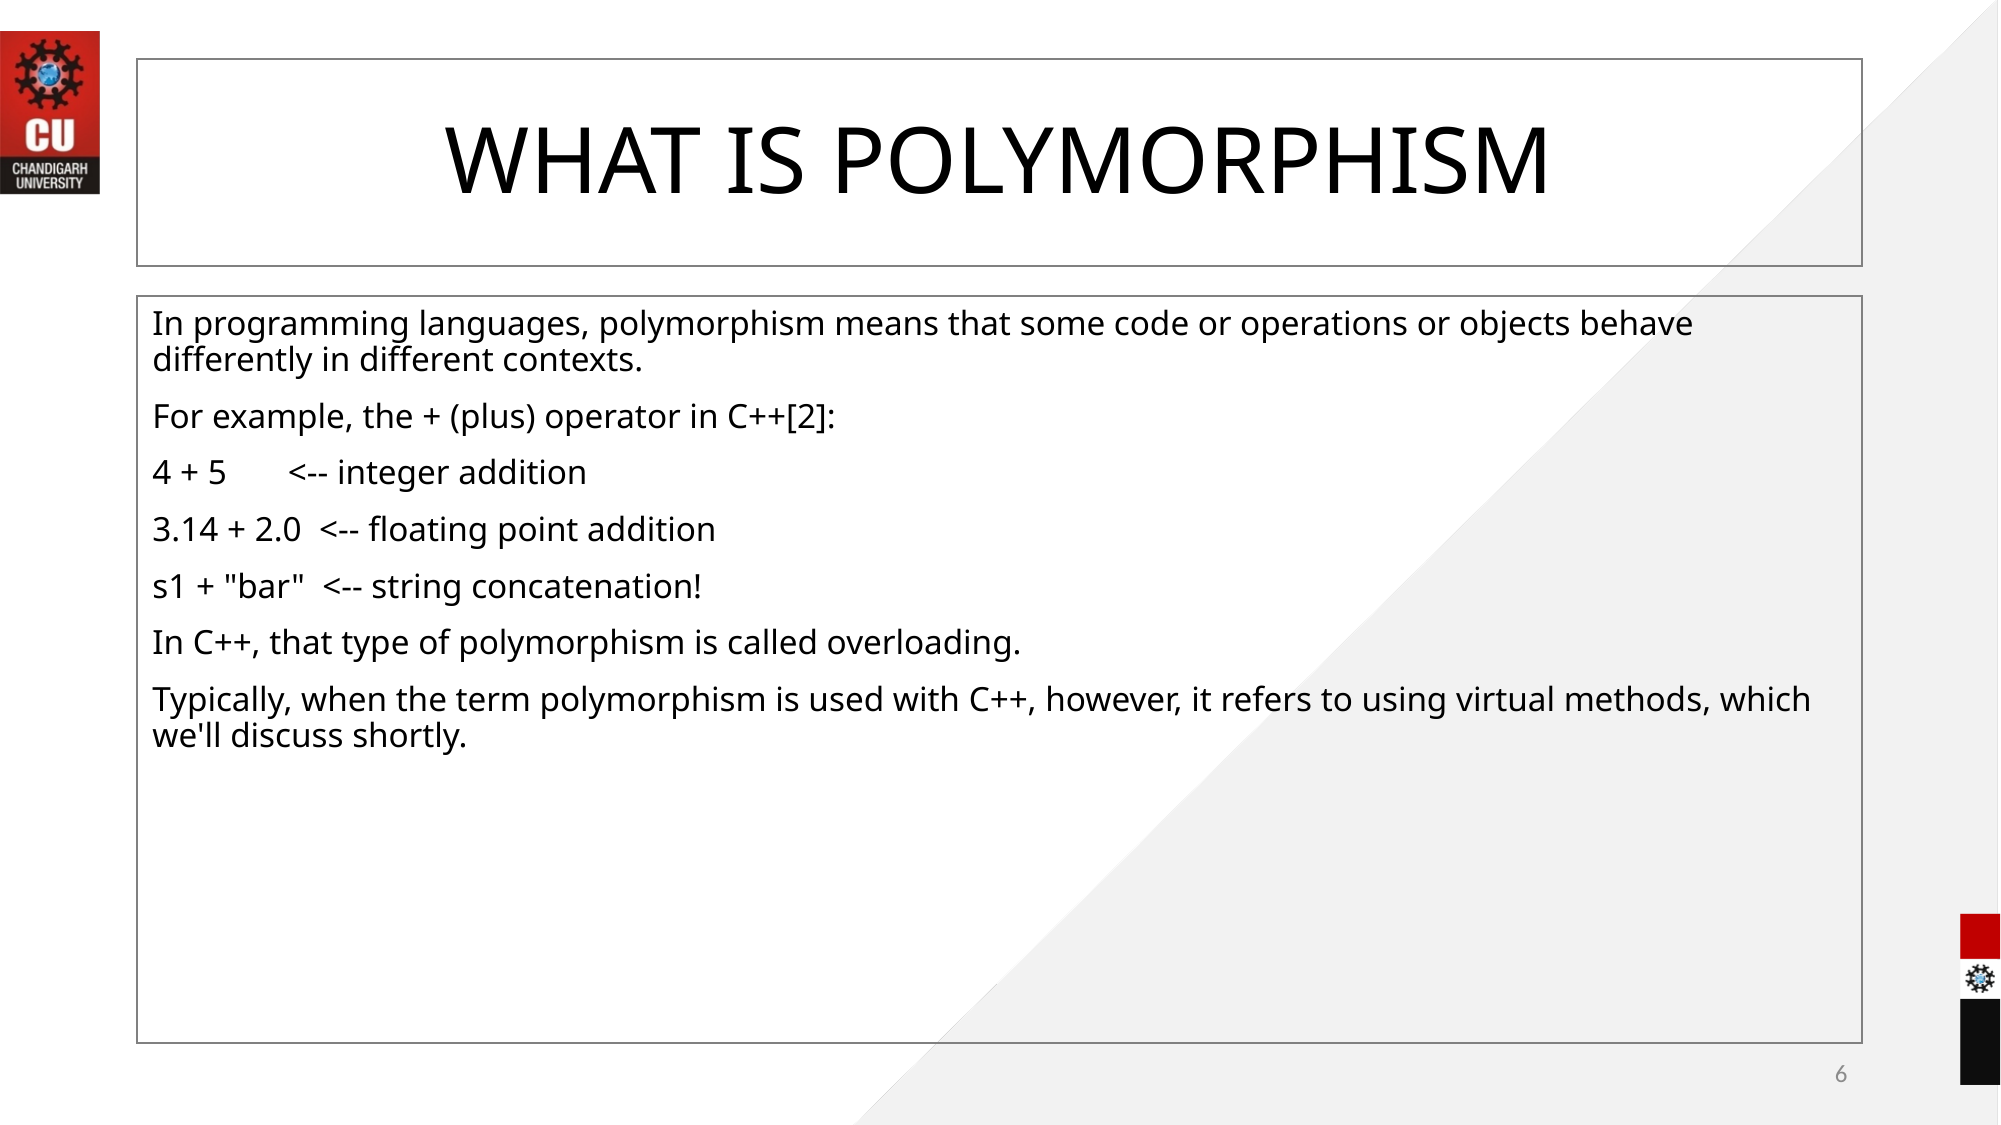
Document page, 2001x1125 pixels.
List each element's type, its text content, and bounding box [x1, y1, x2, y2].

slide_number 6 [1412, 1044, 1863, 1103]
text_box [136, 58, 1863, 267]
picture [0, 0, 2001, 1125]
text_box [136, 295, 1863, 1044]
